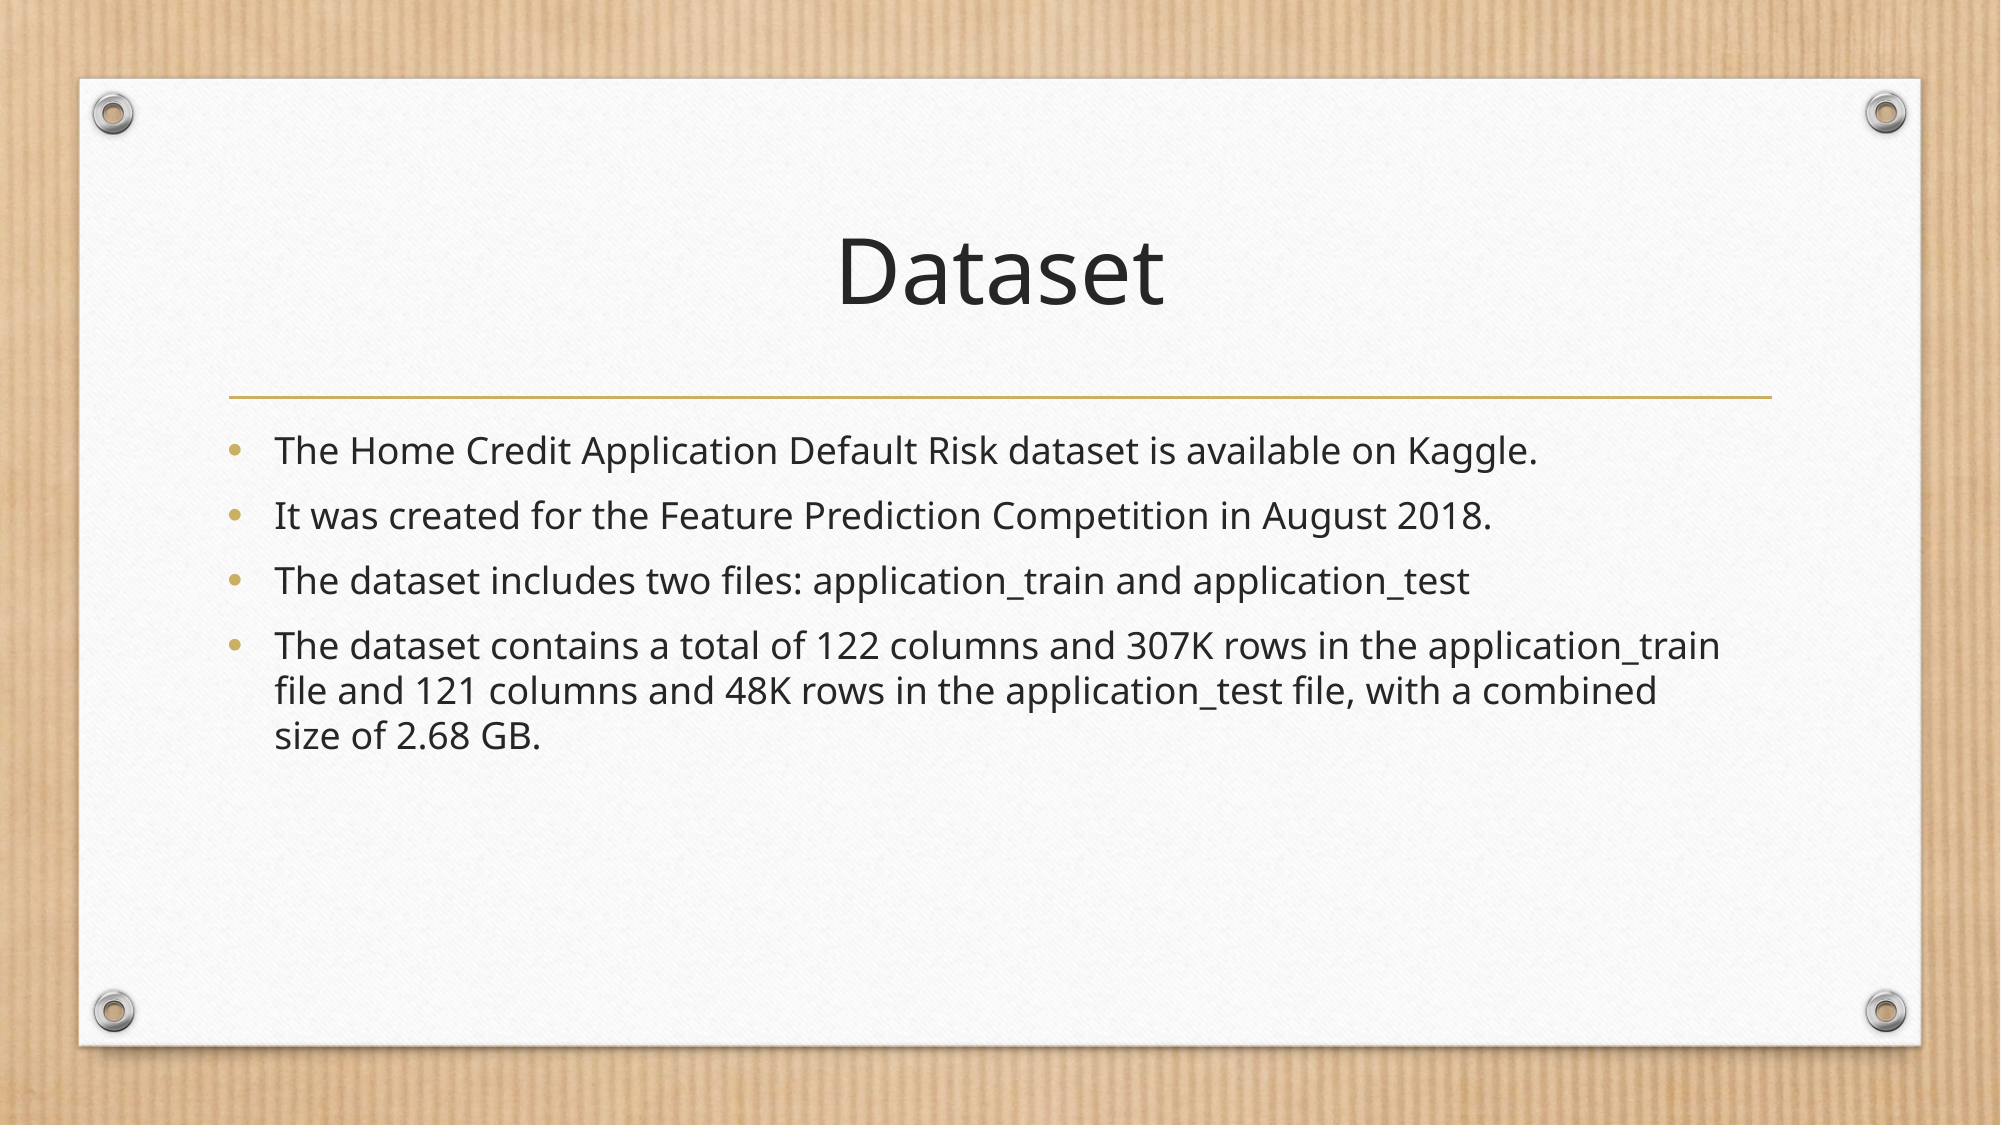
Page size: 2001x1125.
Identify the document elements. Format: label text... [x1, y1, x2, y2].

list The Home Credit Application Default Risk dataset is available on Kaggle. It was created for the Feature Prediction Competition in August 2018. The dataset includes two files: application_train and application_test The dataset contains a total of 122 columns and 307K rows in the application_train file and 121 columns and 48K rows in the application_test file, with a combined size of 2.68 GB. [212, 419, 1788, 964]
title Dataset [212, 161, 1788, 375]
picture [0, 0, 2001, 1125]
